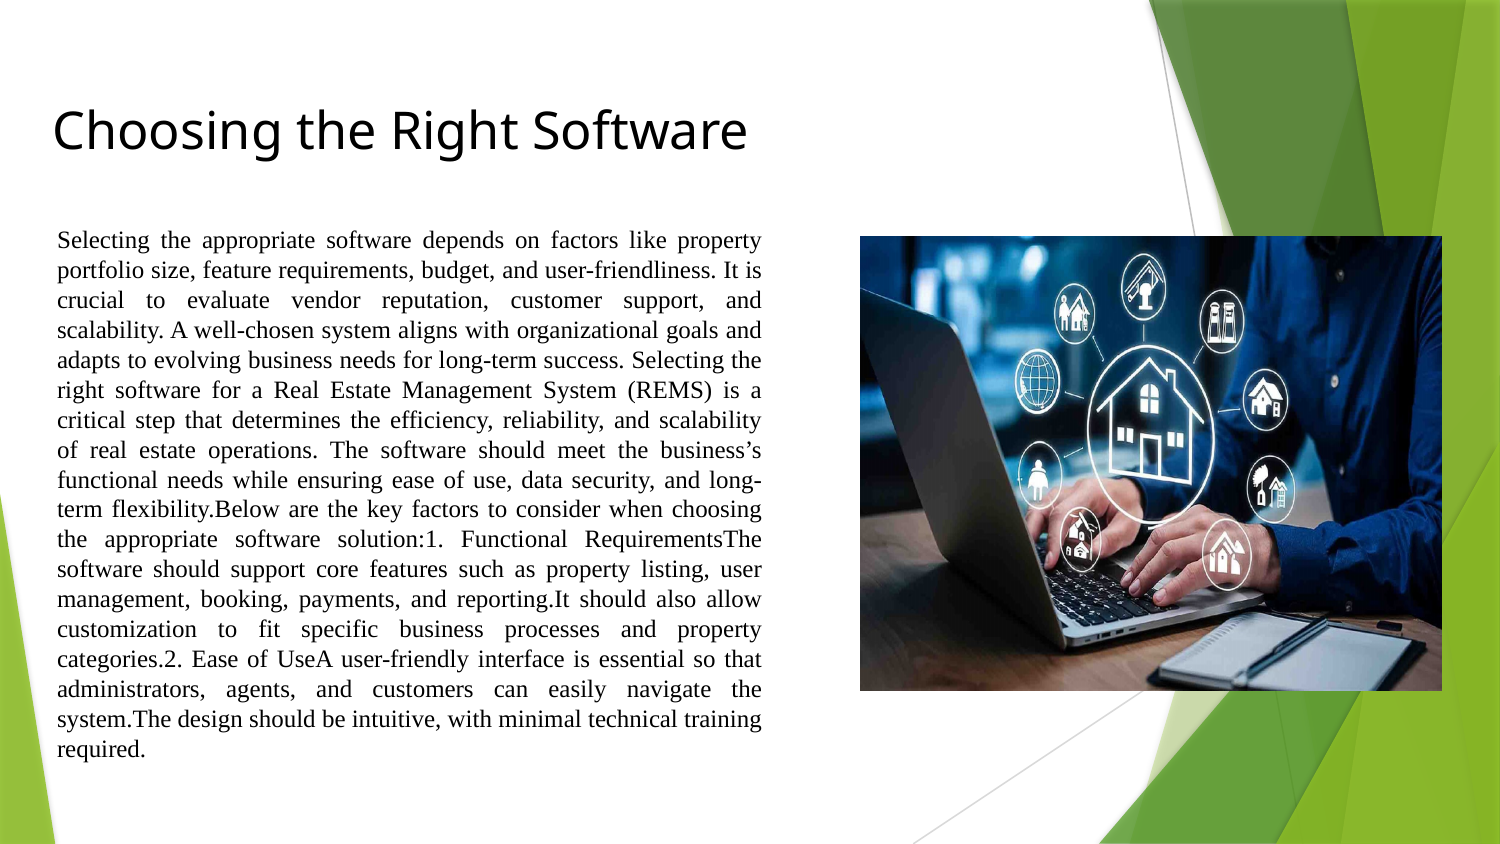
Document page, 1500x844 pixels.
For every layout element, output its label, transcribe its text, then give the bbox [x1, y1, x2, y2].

list Selecting the appropriate software depends on factors like property portfolio size, feature requirements, budget, and user-friendliness. It is crucial to evaluate vendor reputation, customer support, and scalability. A well-chosen system aligns with organizational goals and adapts to evolving business needs for long-term success. Selecting the right software for a Real Estate Management System (REMS) is a critical step that determines the efficiency, reliability, and scalability of real estate operations. The software should meet the business’s functional needs while ensuring ease of use, data security, and long-term flexibility.Below are the key factors to consider when choosing the appropriate software solution:1. Functional RequirementsThe software should support core features such as property listing, user management, booking, payments, and reporting.It should also allow customization to fit specific business processes and property categories.2. Ease of UseA user-friendly interface is essential so that administrators, agents, and customers can easily navigate the system.The design should be intuitive, with minimal technical training required. [0, 208, 778, 812]
picture [1071, 235, 1082, 241]
title Choosing the Right Software [37, 73, 1303, 344]
picture [860, 235, 1442, 691]
